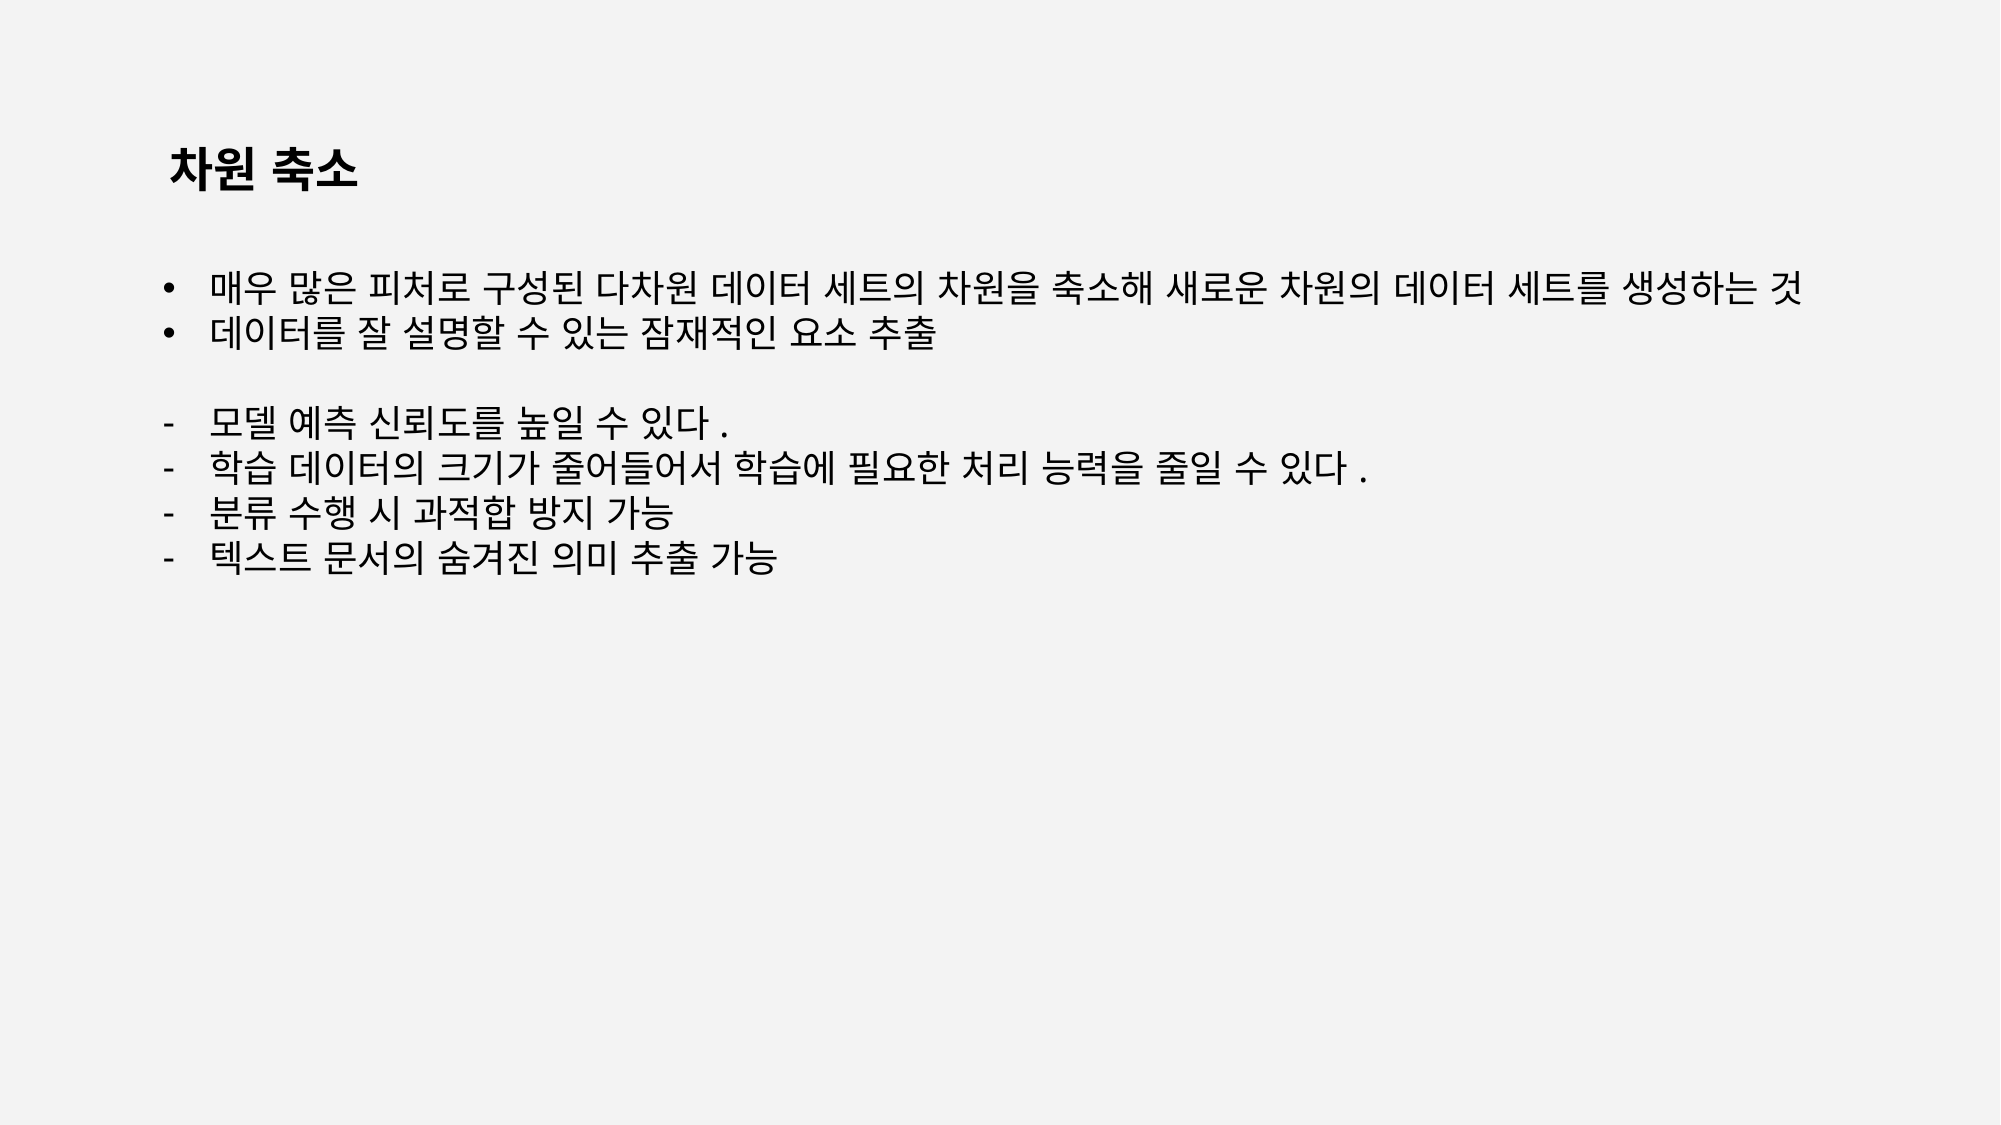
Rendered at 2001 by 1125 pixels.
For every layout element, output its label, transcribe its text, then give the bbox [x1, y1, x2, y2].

text_box 매우 많은 피처로 구성된 다차원 데이터 세트의 차원을 축소해 새로운 차원의 데이터 세트를 생성하는 것 데이터를 잘 설명할 수 있는 잠재적인 요소 추출 모델 예측 신뢰도를 높일 수 있다. 학습 데이터의 크기가 줄어들어서 학습에 필요한 처리 능력을 줄일 수 있다. 분류 수행 시 과적합 방지 가능 텍스트 문서의 숨겨진 의미 추출 가능 [147, 257, 1821, 588]
text_box 차원 축소 [154, 132, 375, 205]
